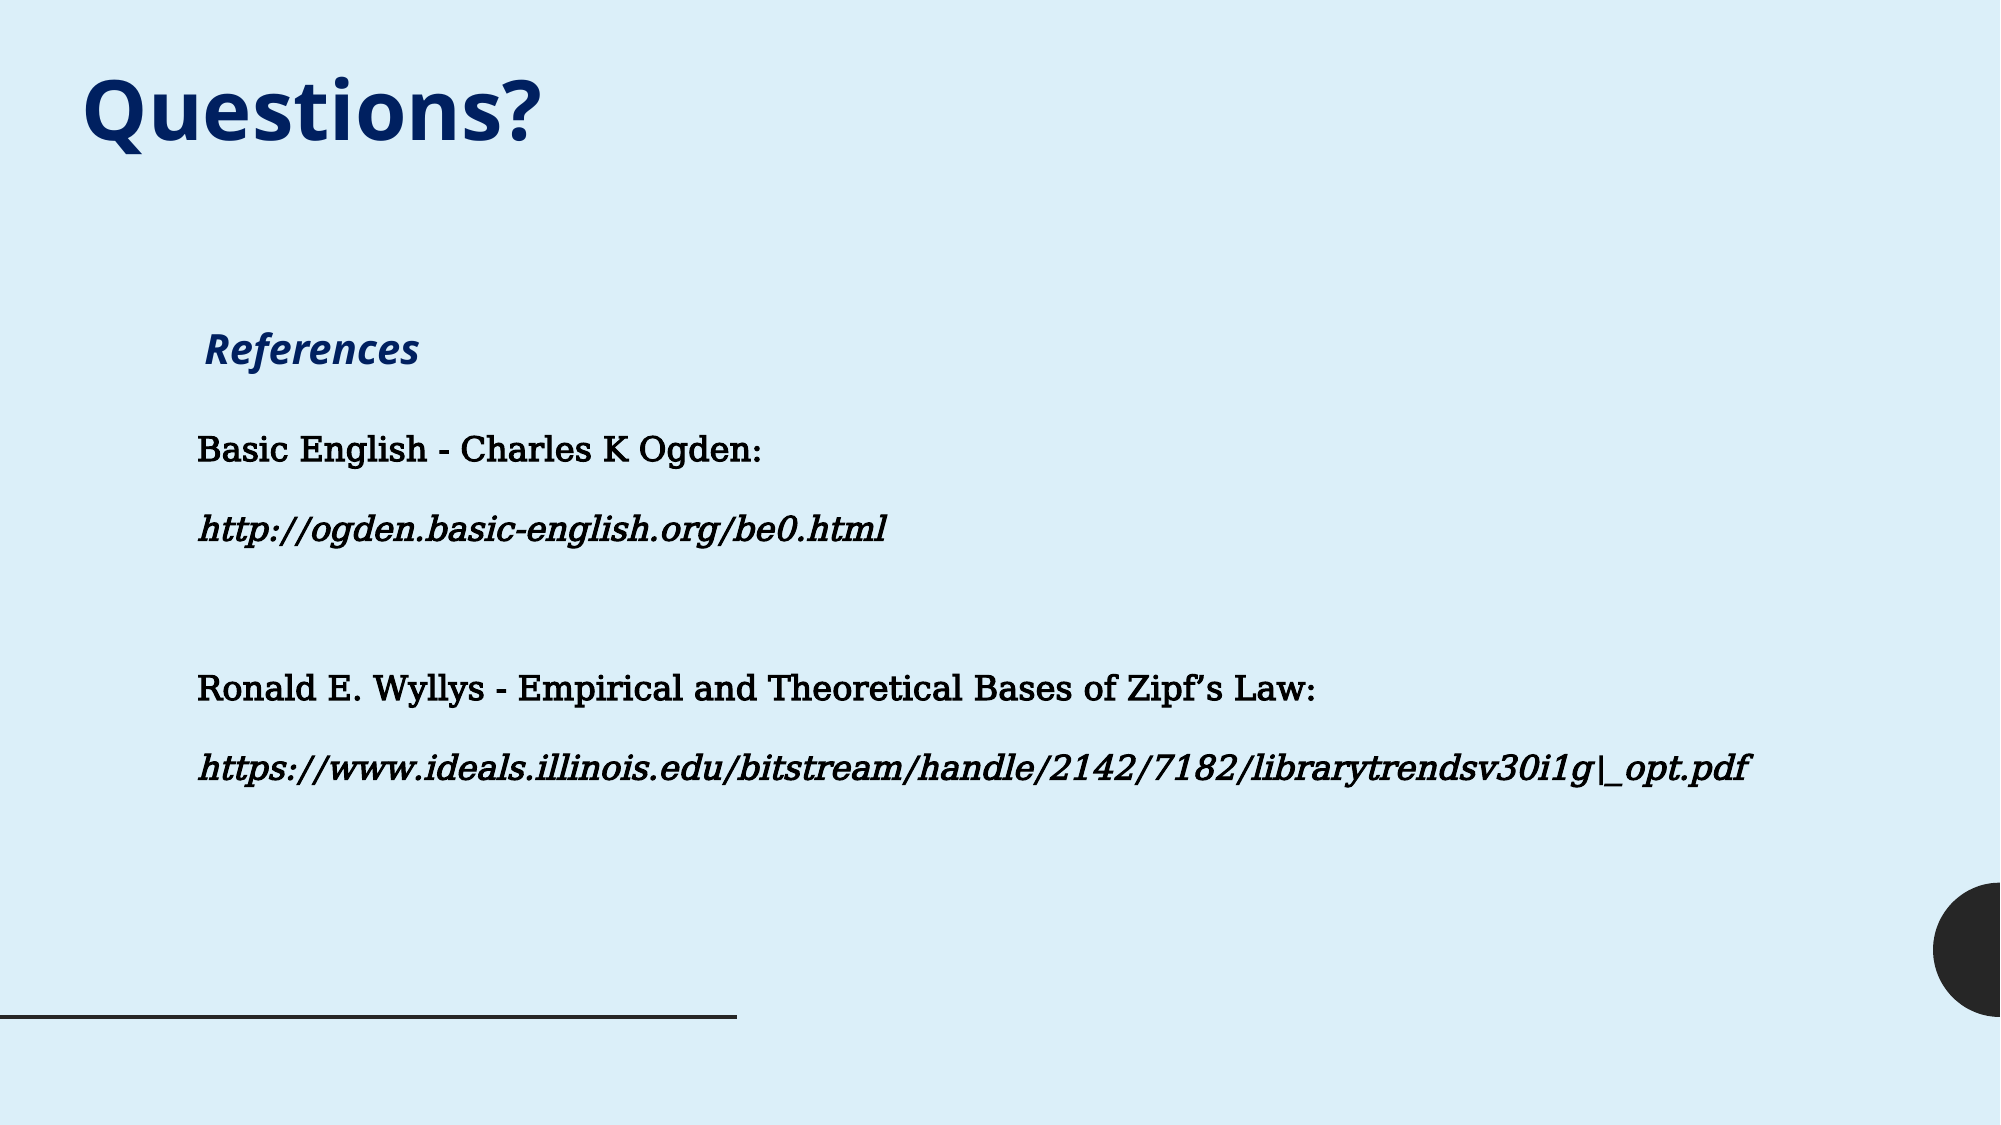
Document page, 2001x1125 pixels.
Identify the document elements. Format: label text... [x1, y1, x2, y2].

text_box Questions? [67, 50, 558, 165]
text_box Basic English - Charles K Ogden: http://ogden.basic-english.org/be0.html Ronald E. Wyllys - Empirical and Theoretical Bases of Zipf’s Law: https://www.ideals.illinois.edu/bitstream/handle/2142/7182/librarytrendsv30i1g\_opt.pdf [182, 380, 1770, 794]
text_box References [189, 315, 436, 380]
